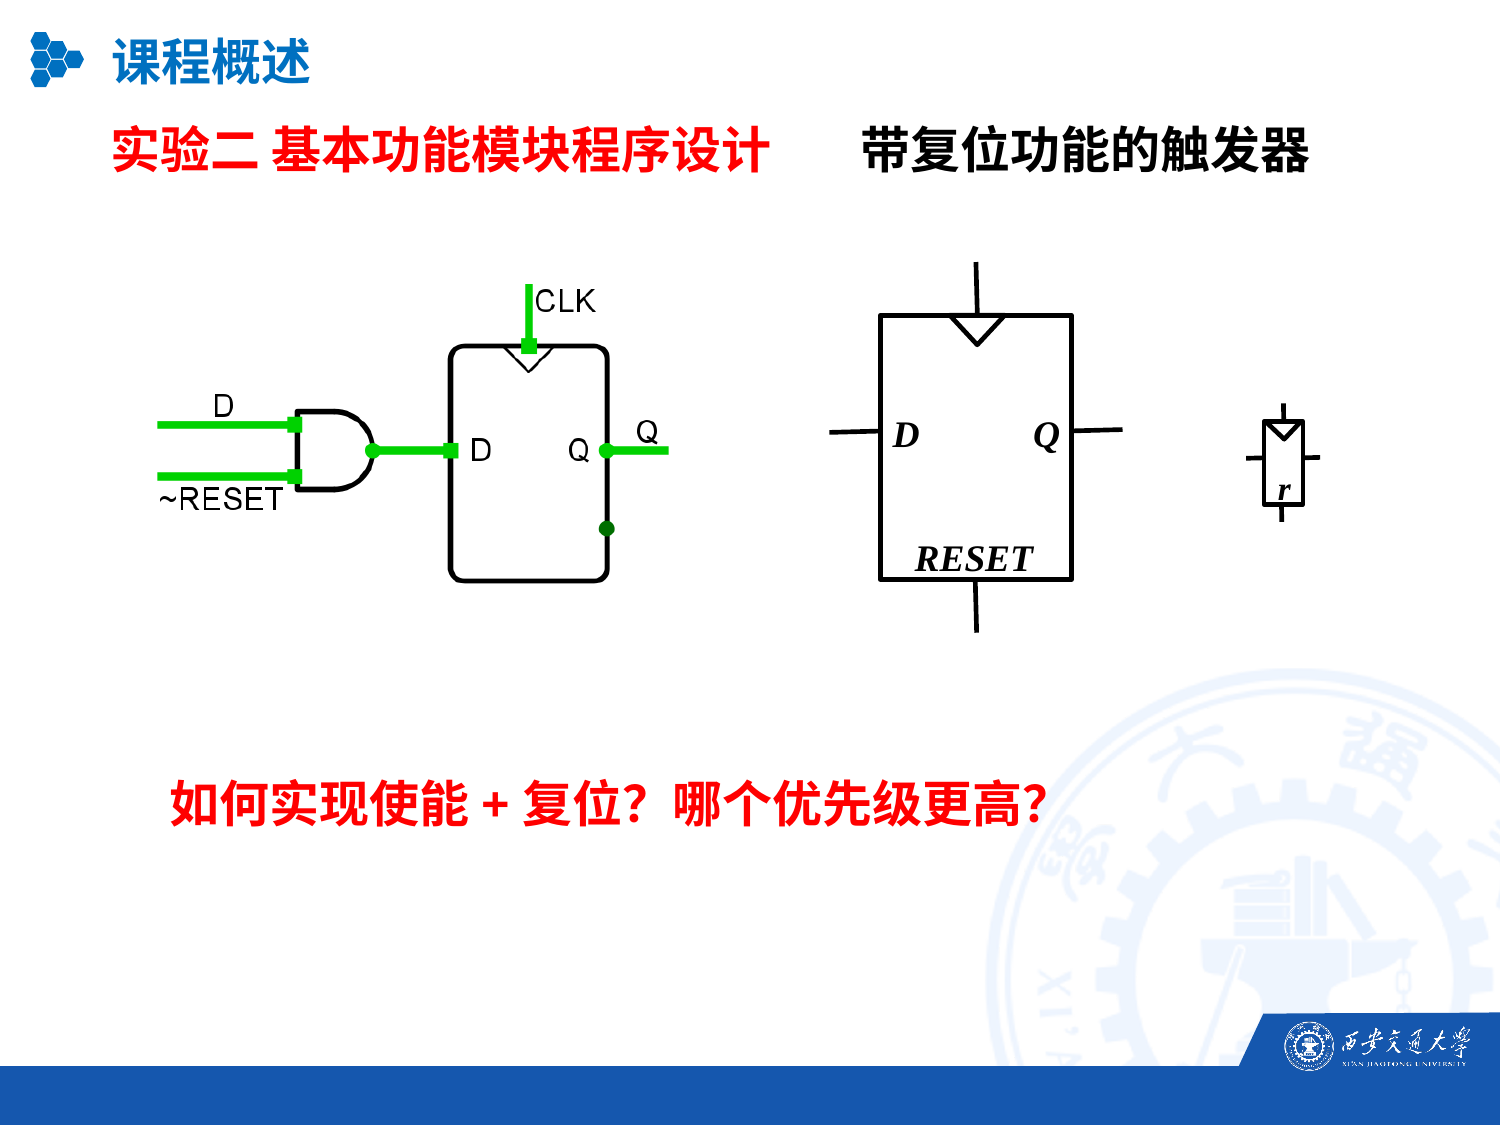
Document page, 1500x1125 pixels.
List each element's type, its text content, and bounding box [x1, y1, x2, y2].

text_box 实验二 基本功能模块程序设计 带复位功能的触发器 [95, 111, 1443, 186]
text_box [1246, 403, 1321, 522]
text_box 如何实现使能+复位？哪个优先级更高？ [154, 764, 1087, 840]
text_box 课程概述 [96, 22, 327, 98]
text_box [829, 261, 1123, 633]
picture [157, 284, 669, 595]
